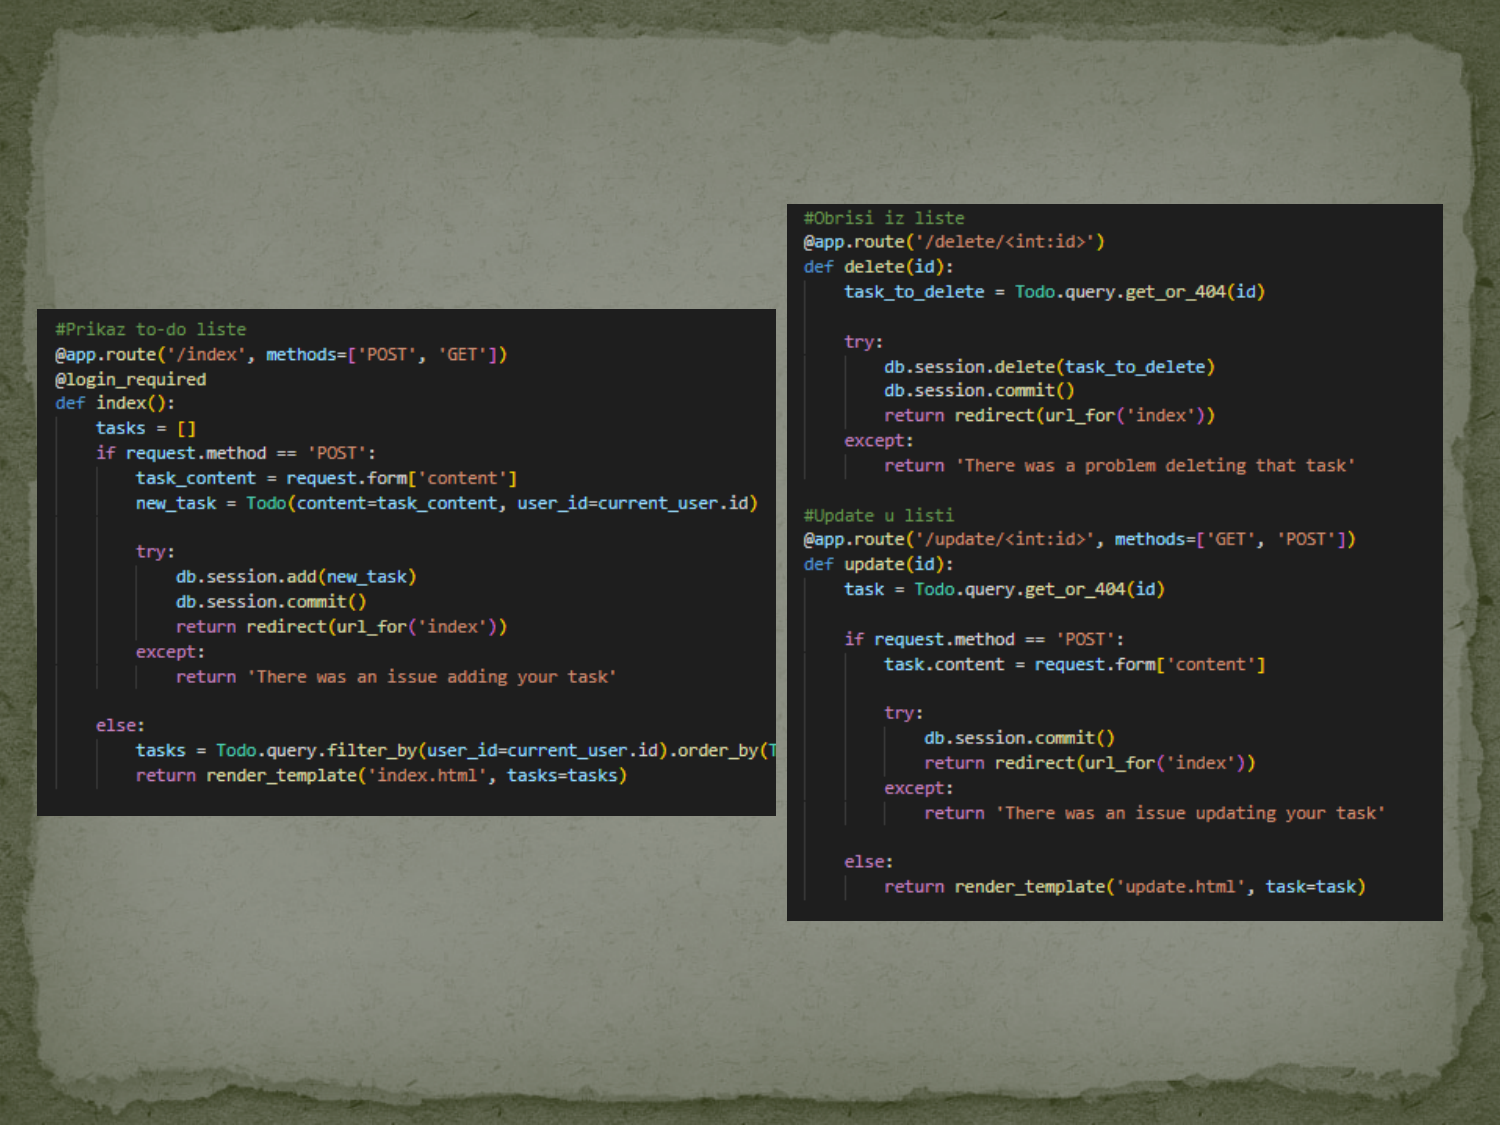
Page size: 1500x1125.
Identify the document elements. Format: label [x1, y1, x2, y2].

list [40, 312, 775, 815]
picture [787, 204, 1443, 921]
